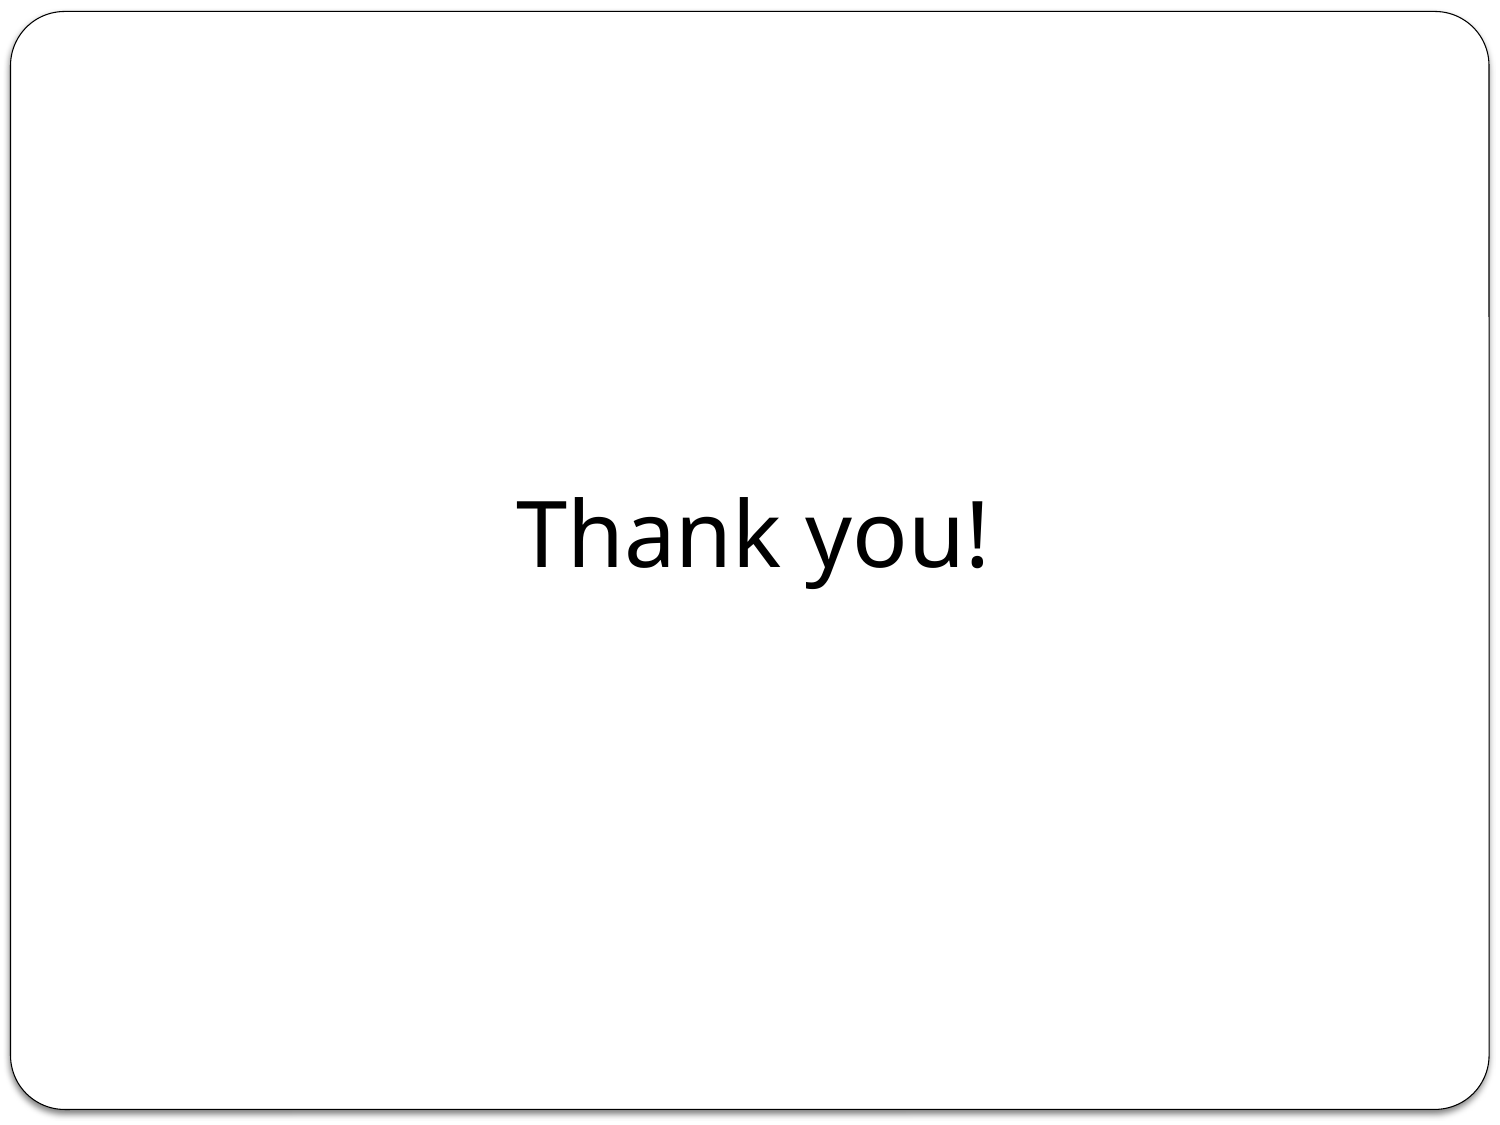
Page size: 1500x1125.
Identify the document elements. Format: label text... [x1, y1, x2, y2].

list Thank you! [501, 468, 1034, 681]
